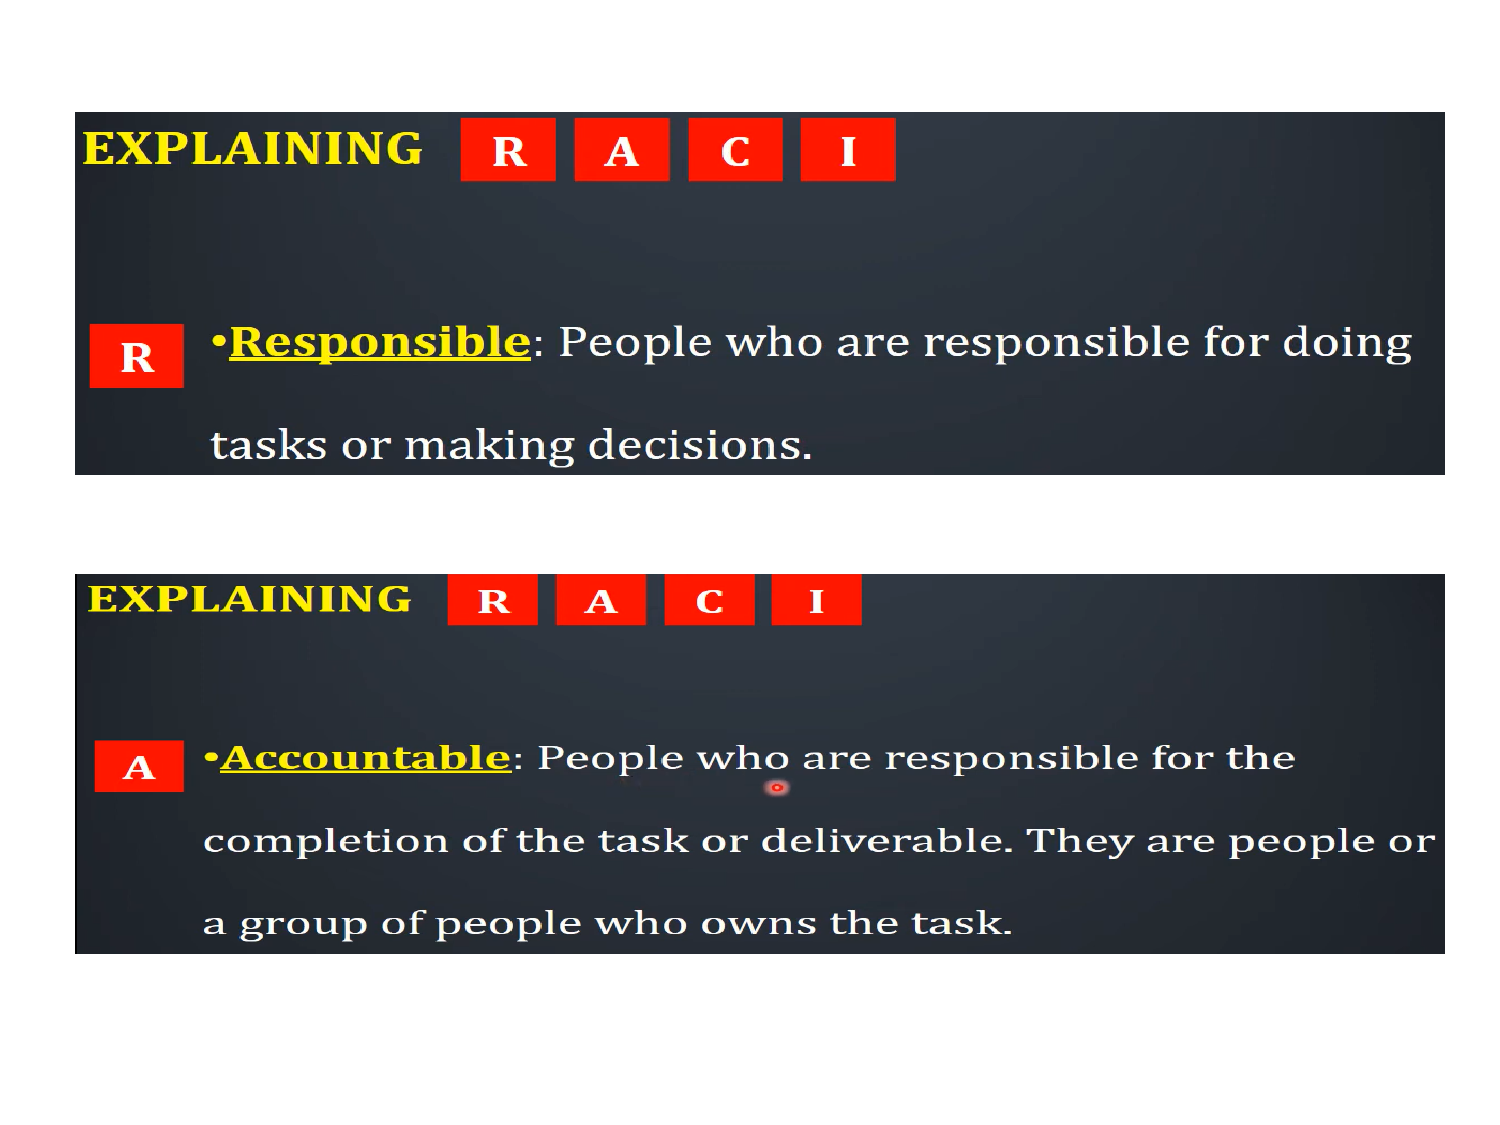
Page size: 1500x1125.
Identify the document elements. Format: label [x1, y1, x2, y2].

picture [74, 112, 1445, 476]
picture [74, 574, 1445, 954]
